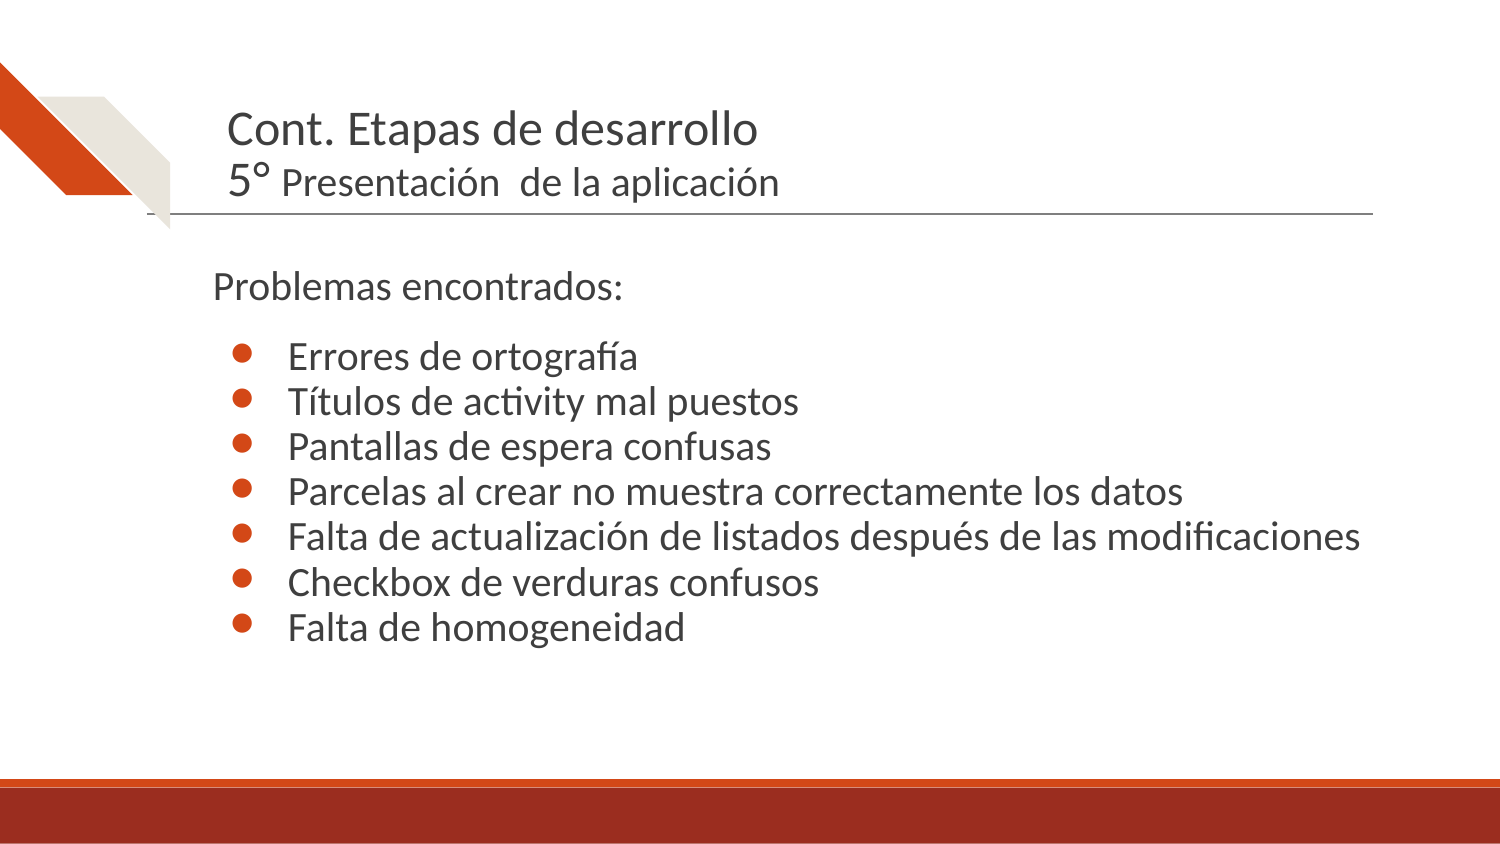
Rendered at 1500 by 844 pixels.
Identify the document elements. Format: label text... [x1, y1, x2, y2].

list Problemas encontrados: Errores de ortografía Títulos de activity mal puestos Pantallas de espera confusas Parcelas al crear no muestra correctamente los datos Falta de actualización de listados después de las modificaciones Checkbox de verduras confusos Falta de homogeneidad [212, 257, 1368, 735]
title Cont. Etapas de desarrollo 5° Presentación de la aplicación [212, 64, 1368, 215]
